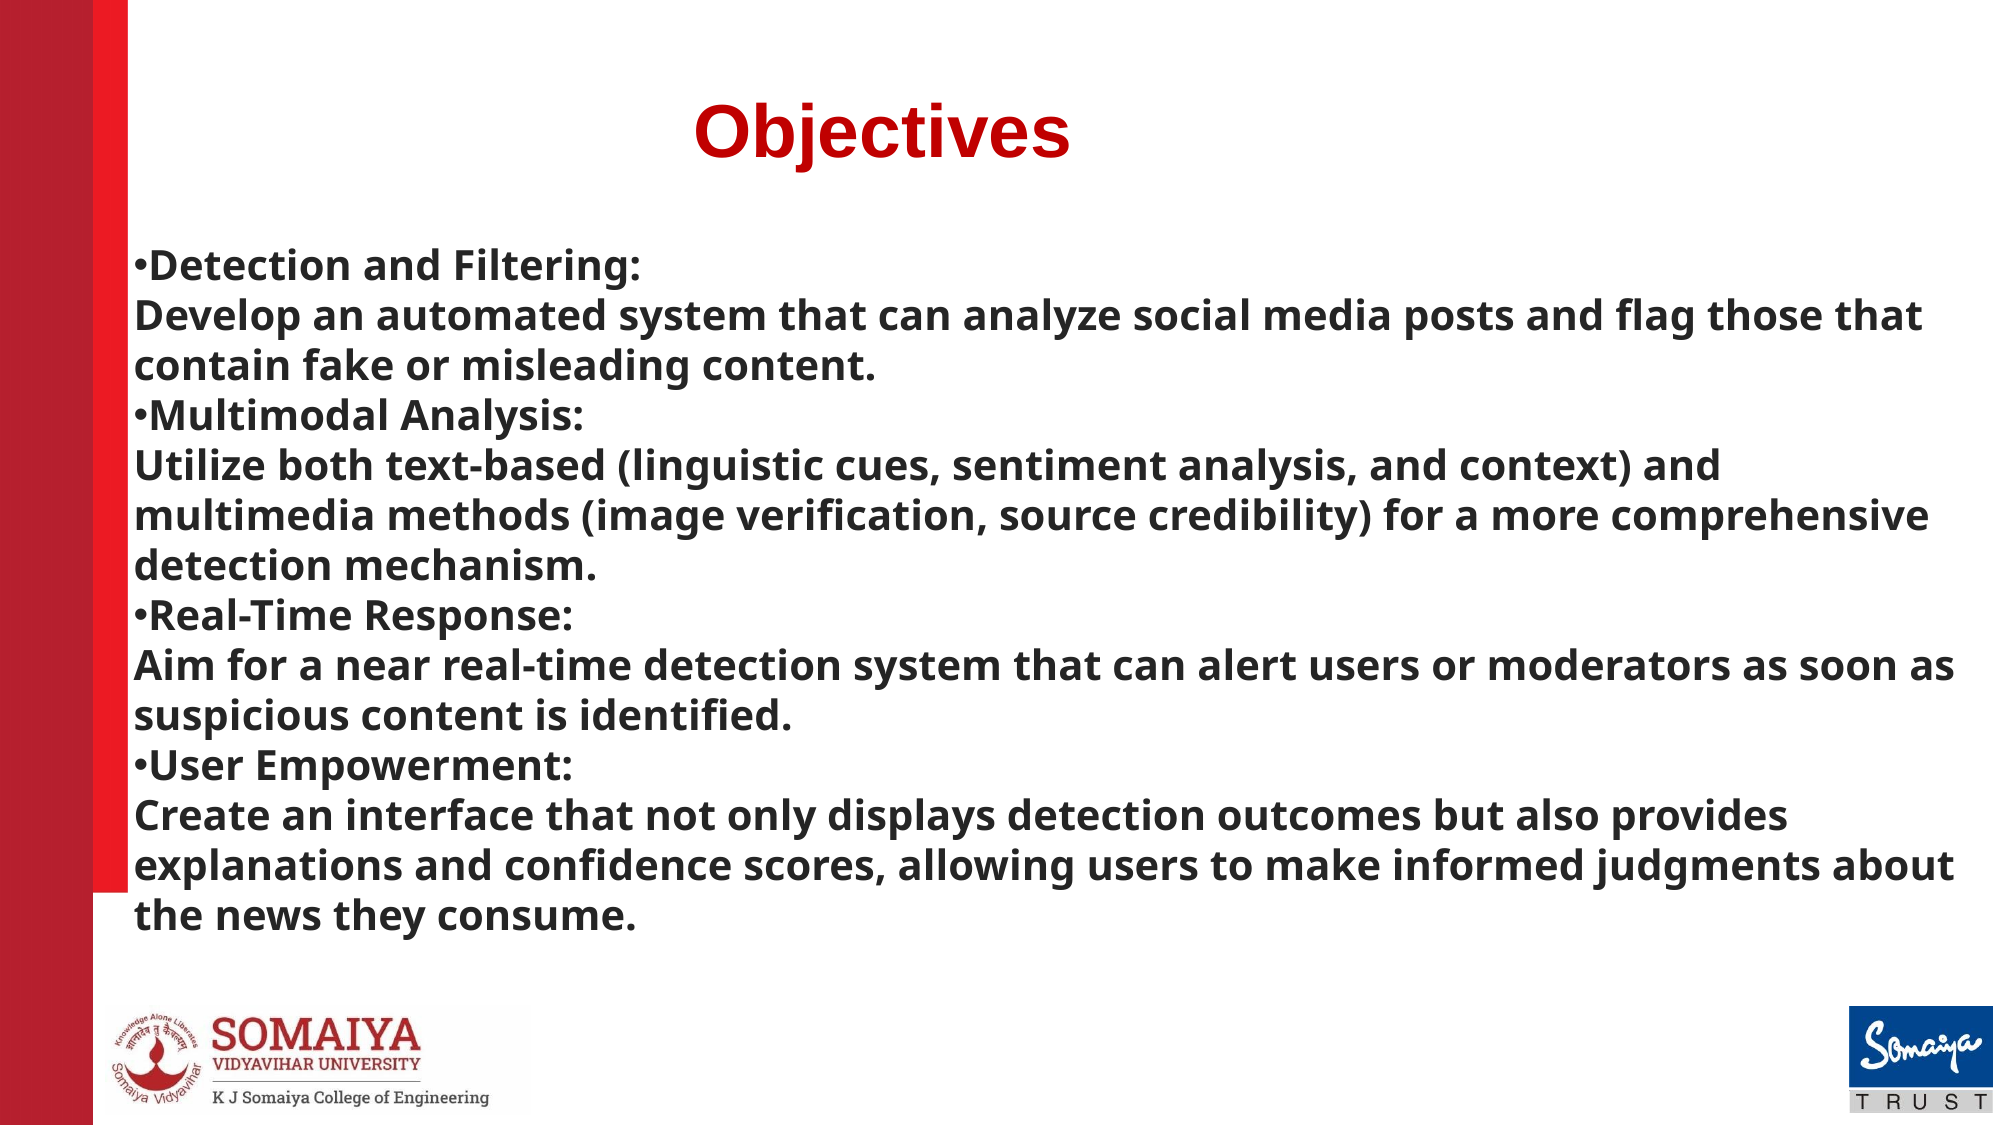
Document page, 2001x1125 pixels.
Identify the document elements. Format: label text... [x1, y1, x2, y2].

title Objectives [536, 13, 1466, 207]
picture [1849, 1006, 1993, 1114]
list Detection and Filtering: Develop an automated system that can analyze social media posts and flag those that contain fake or misleading content. Multimodal Analysis: Utilize both text-based (linguistic cues, sentiment analysis, and context) and multimedia methods (image verification, source credibility) for a more comprehensive detection mechanism. Real-Time Response: Aim for a near real-time detection system that can alert users or moderators as soon as suspicious content is identified. User Empowerment: Create an interface that not only displays detection outcomes but also provides explanations and confidence scores, allowing users to make informed judgments about the news they consume. [536, 207, 1975, 940]
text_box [0, 0, 532, 1125]
